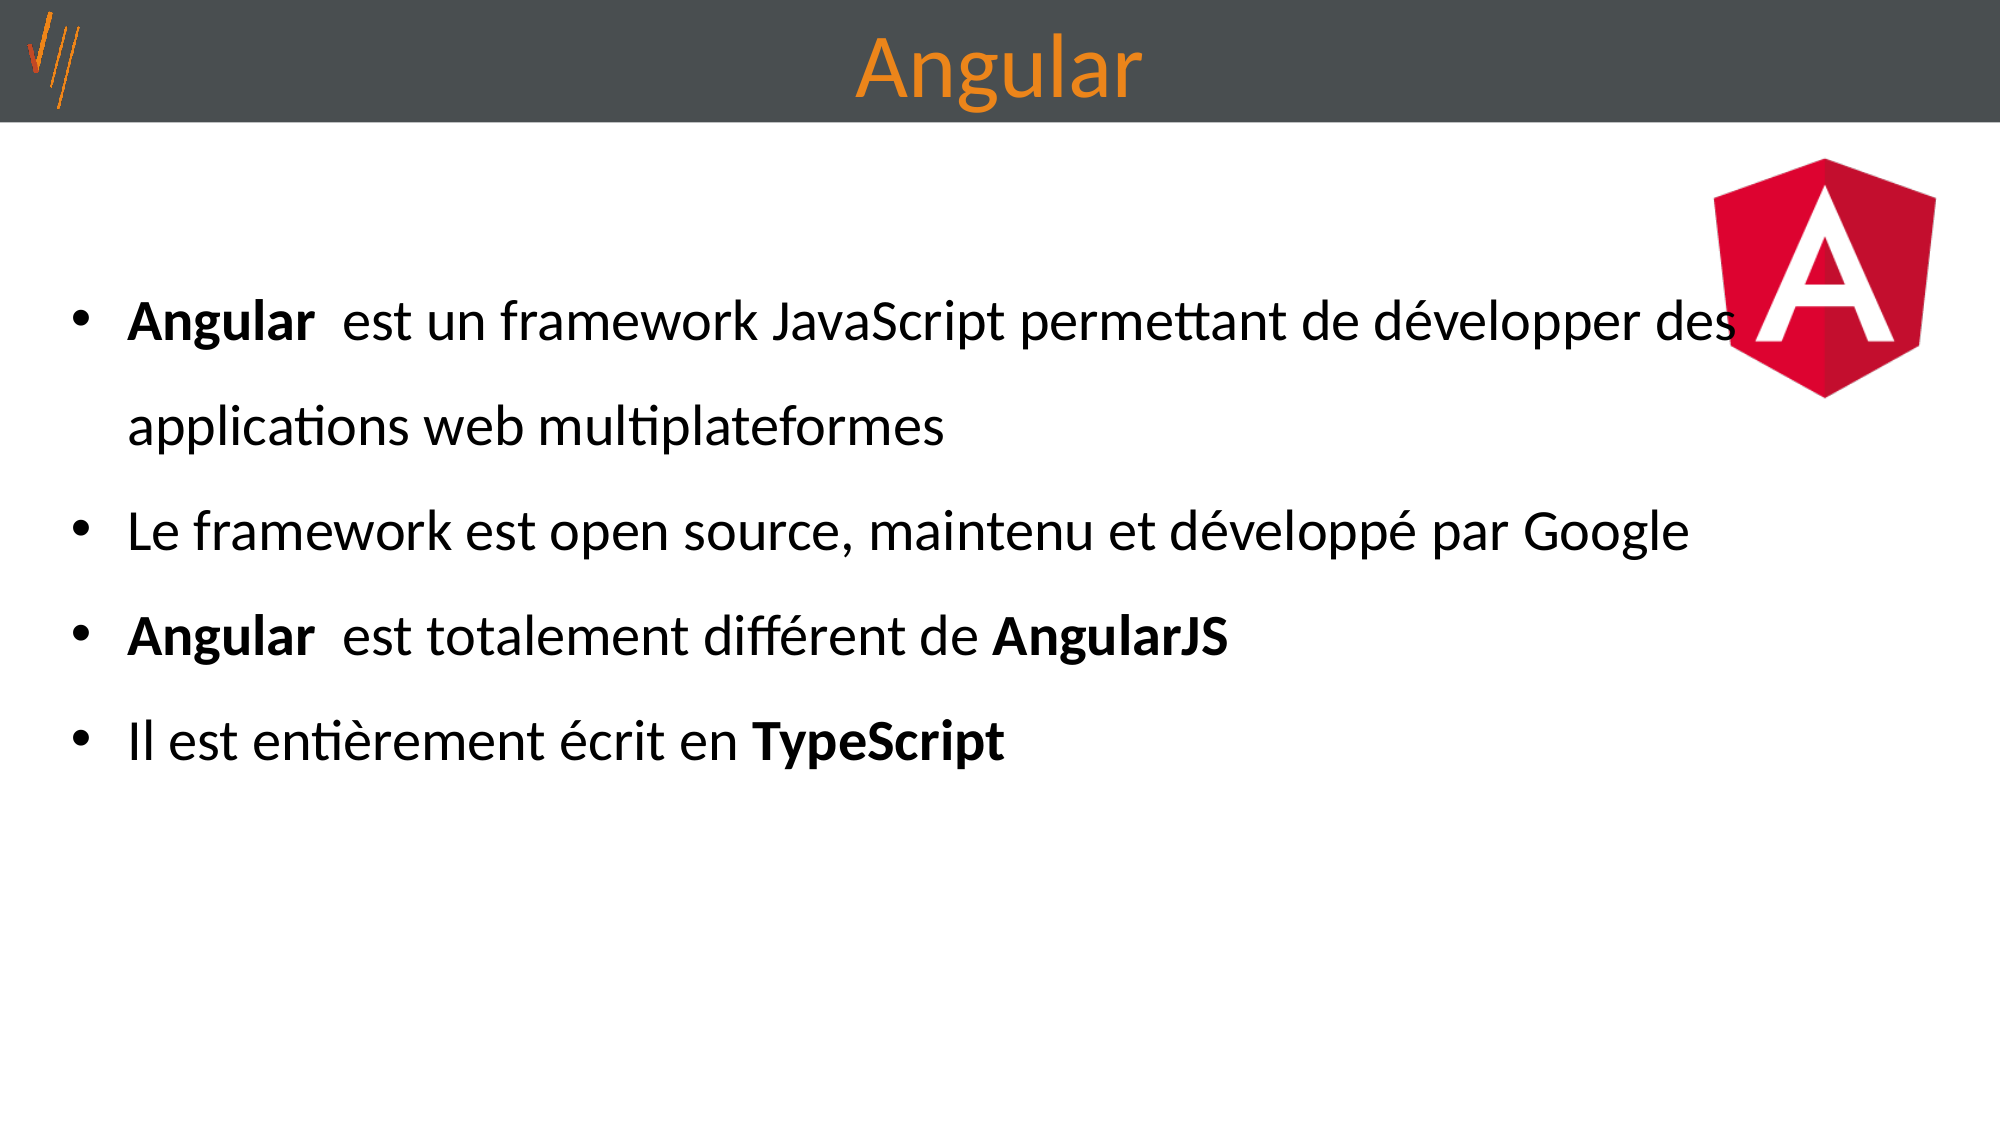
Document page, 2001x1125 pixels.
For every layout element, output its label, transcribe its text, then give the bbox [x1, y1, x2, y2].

picture [0, 6, 109, 116]
text_box Angular [0, 0, 2000, 123]
picture [1676, 122, 1974, 421]
text_box Angular est un framework JavaScript permettant de développer des applications web multiplateformes Le framework est open source, maintenu et développé par Google Angular est totalement différent de AngularJS Il est entièrement écrit en TypeScript [56, 239, 1757, 780]
